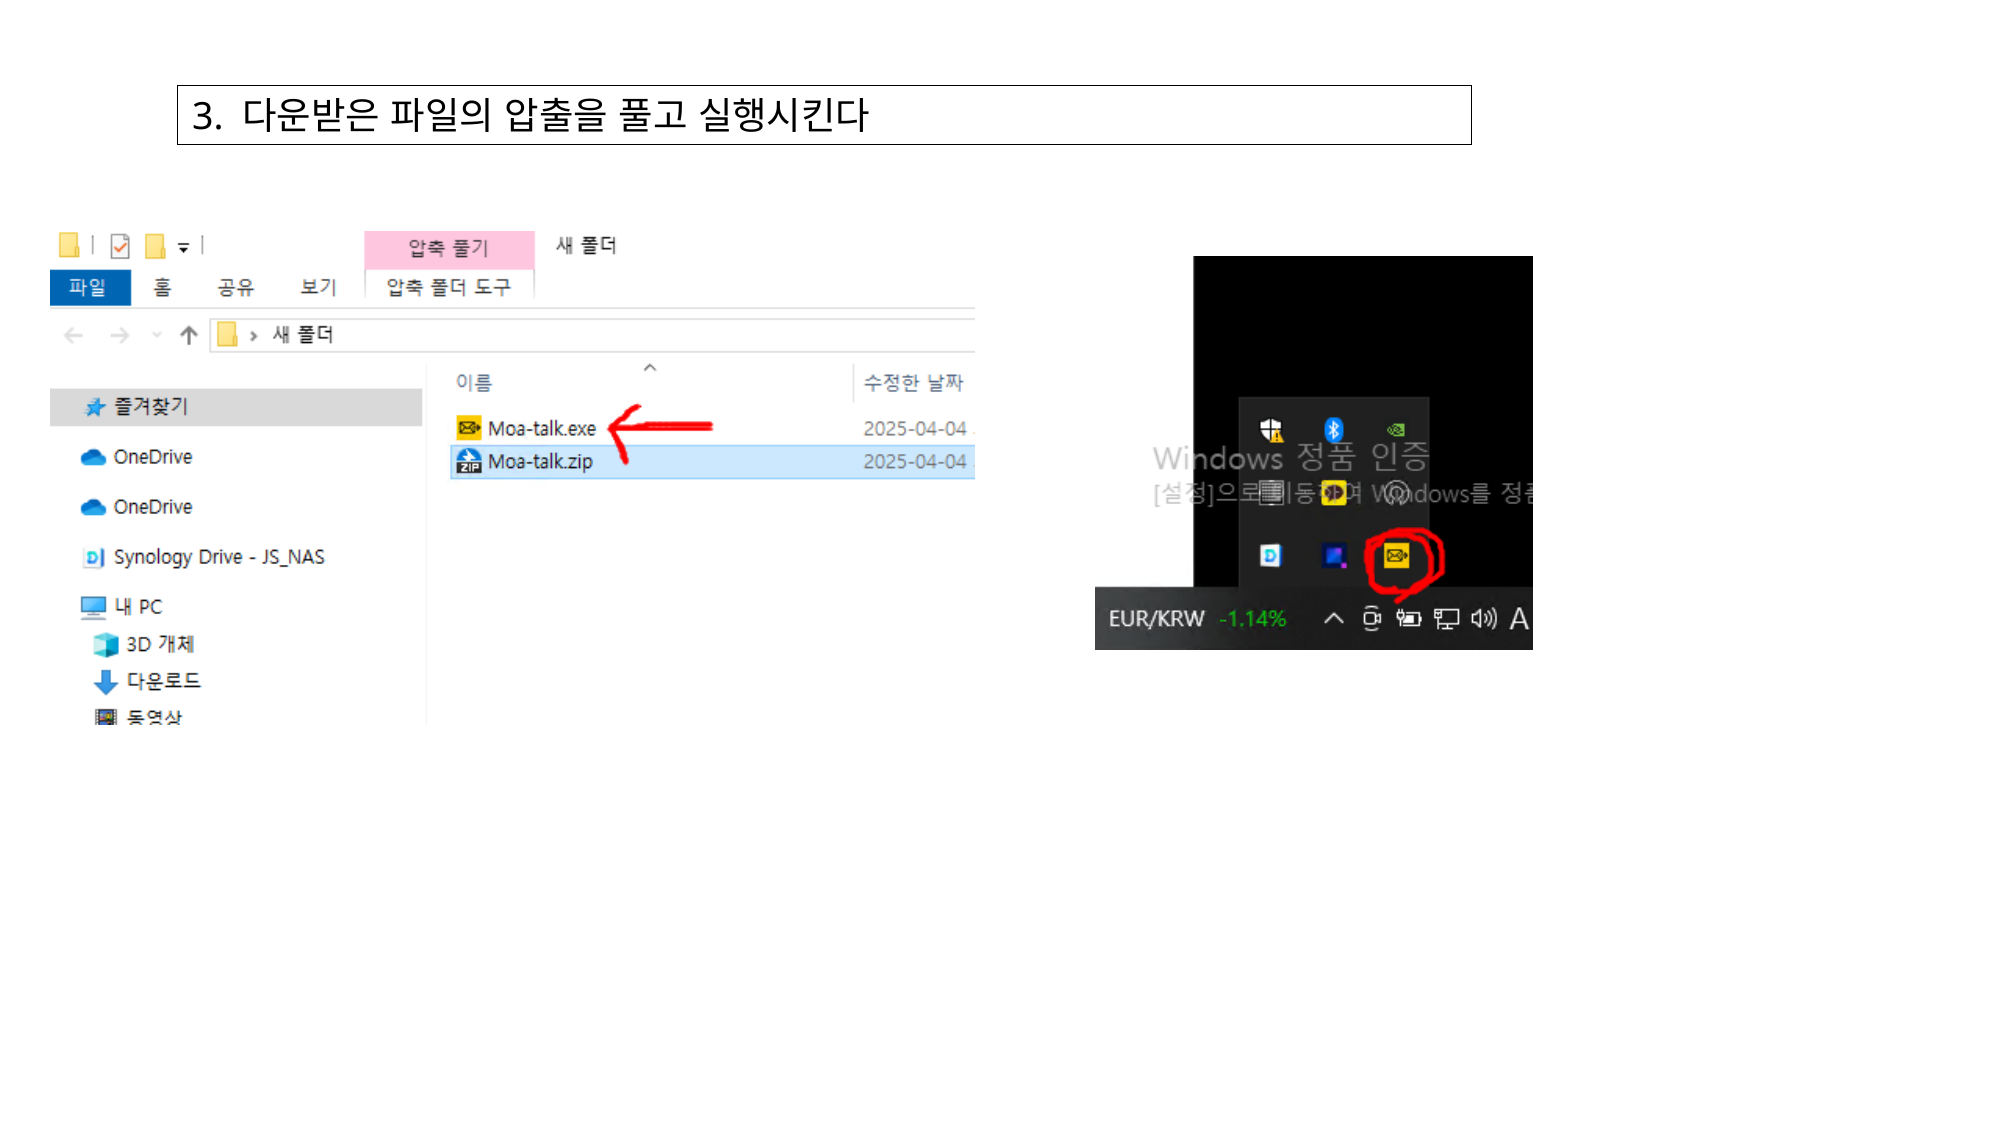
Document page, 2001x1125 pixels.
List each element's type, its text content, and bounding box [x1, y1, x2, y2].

picture [50, 230, 975, 726]
picture [1094, 256, 1534, 650]
text_box 3. 다운받은 파일의 압출을 풀고 실행시킨다 [177, 85, 1472, 145]
